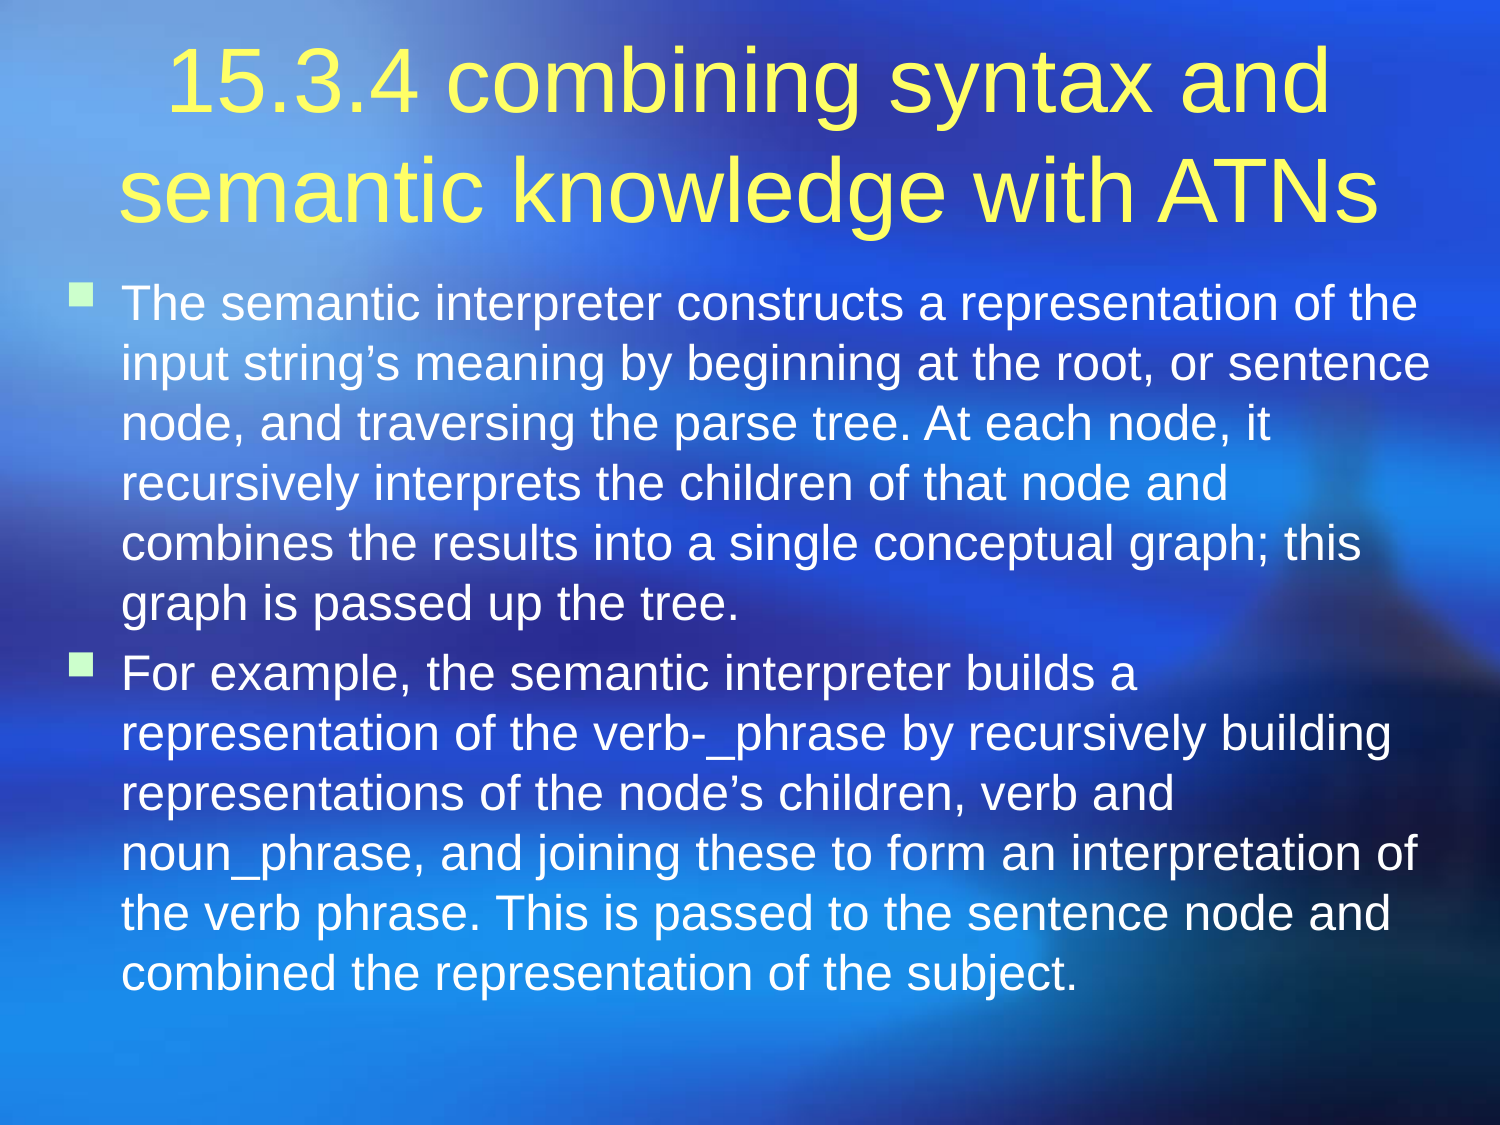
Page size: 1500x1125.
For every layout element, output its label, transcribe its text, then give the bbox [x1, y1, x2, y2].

list The semantic interpreter constructs a representation of the input string’s meaning by beginning at the root, or sentence node, and traversing the parse tree. At each node, it recursively interprets the children of that node and combines the results into a single conceptual graph; this graph is passed up the tree. For example, the semantic interpreter builds a representation of the verb-_phrase by recursively building representations of the node’s children, verb and noun_phrase, and joining these to form an interpretation of the verb phrase. This is passed to the sentence node and combined the representation of the subject. [49, 262, 1451, 1001]
title 15.3.4 combining syntax and semantic knowledge with ATNs [49, 37, 1451, 226]
picture [0, 0, 1500, 1125]
